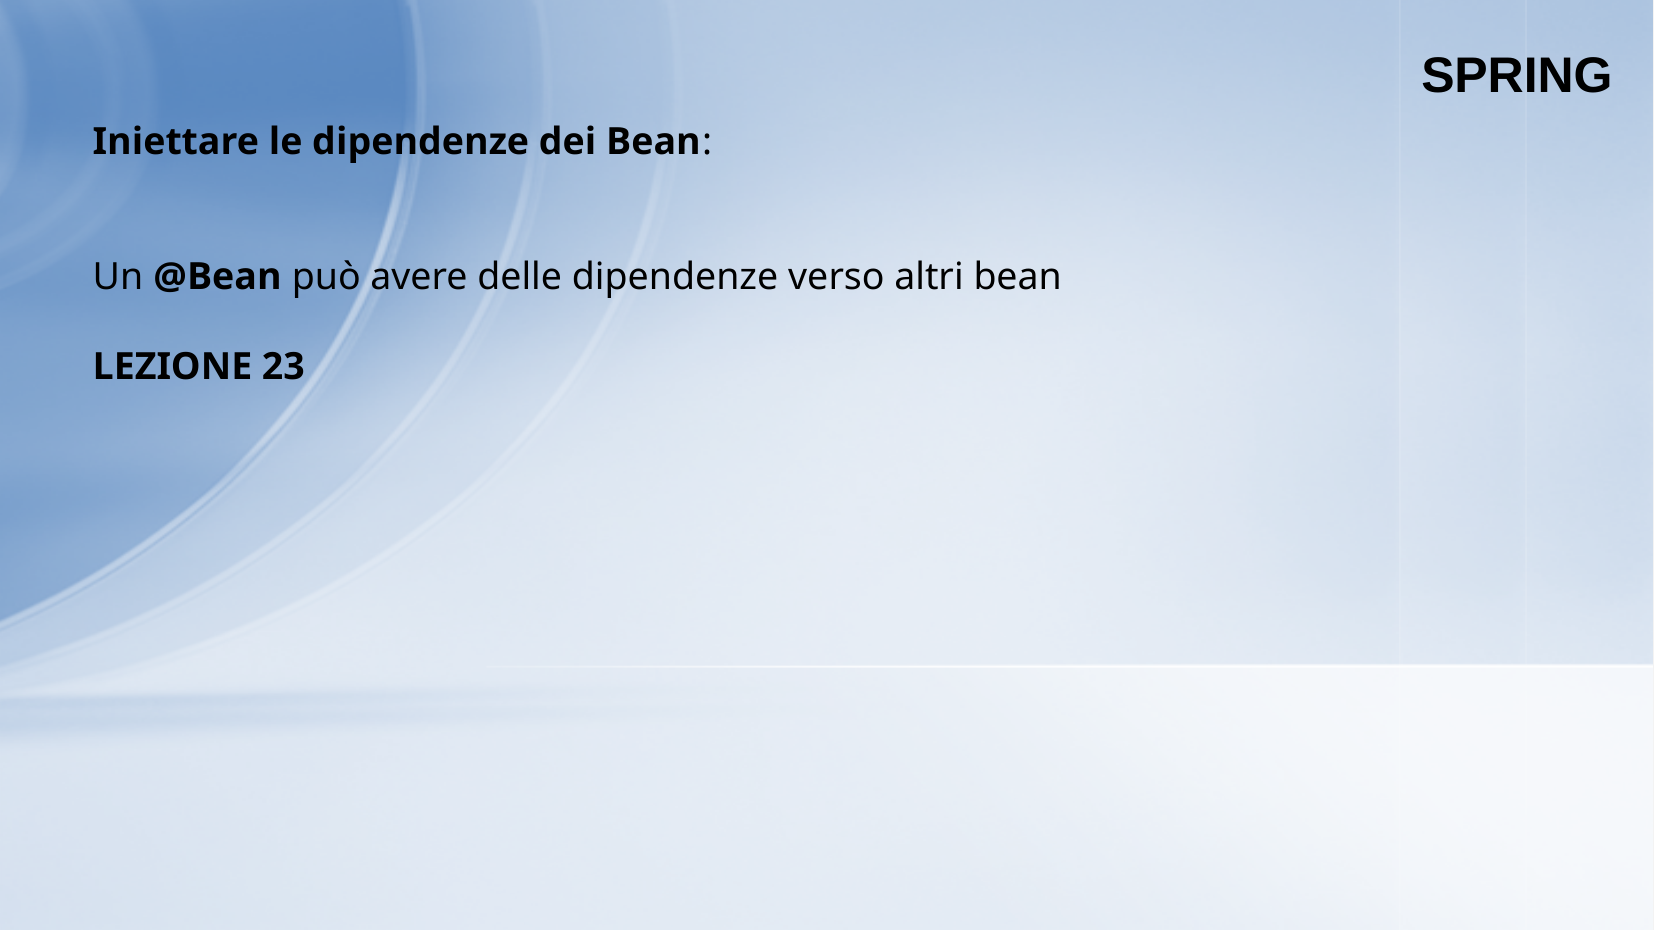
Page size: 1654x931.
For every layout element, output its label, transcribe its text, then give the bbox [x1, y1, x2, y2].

picture [0, 0, 1653, 930]
text_box Iniettare le dipendenze dei Bean: Un @Bean può avere delle dipendenze verso altri bean LEZIONE 23 [78, 109, 1104, 308]
text_box SPRING [1113, 15, 1628, 110]
